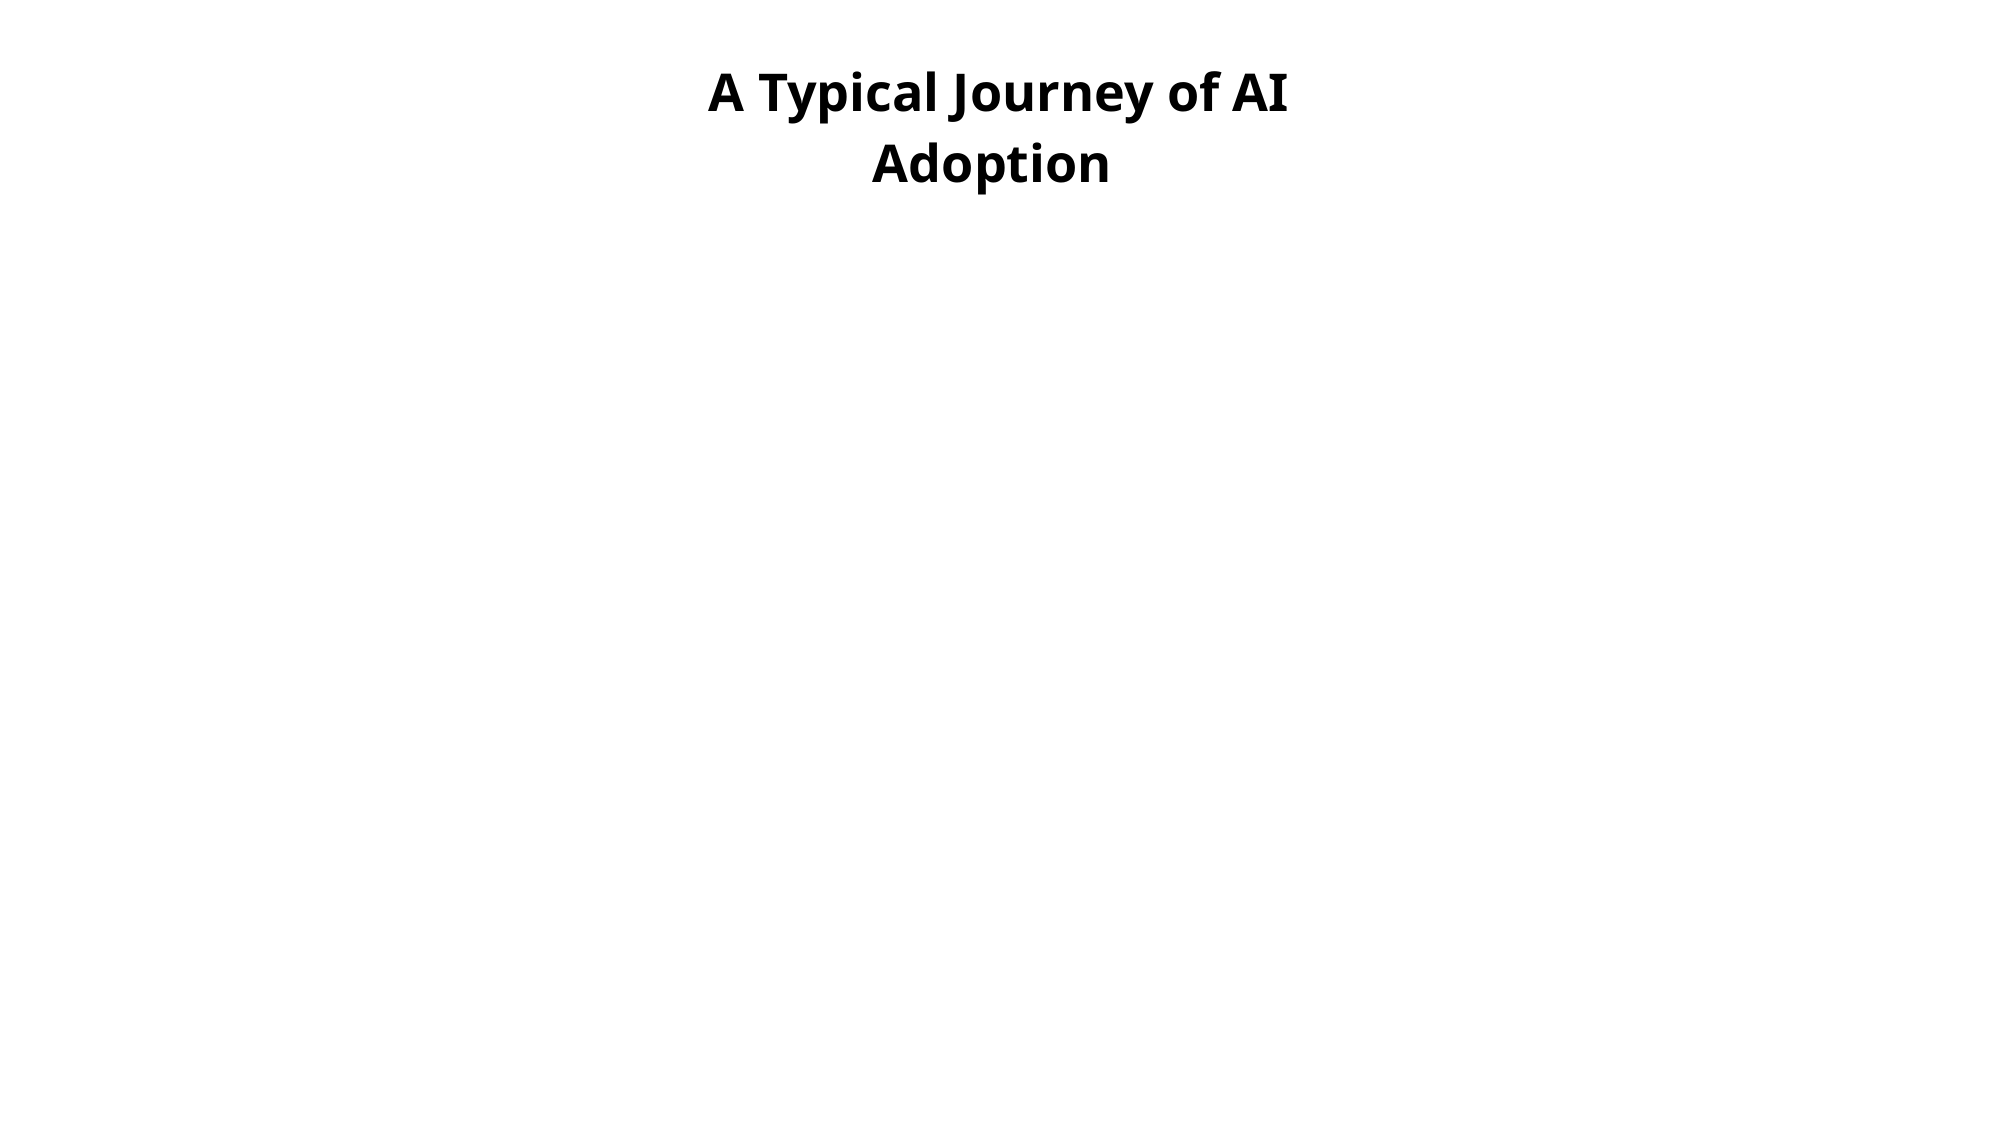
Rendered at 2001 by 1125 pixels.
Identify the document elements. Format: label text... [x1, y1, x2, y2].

text_box A Typical Journey of AI Adoption [569, 43, 1429, 200]
